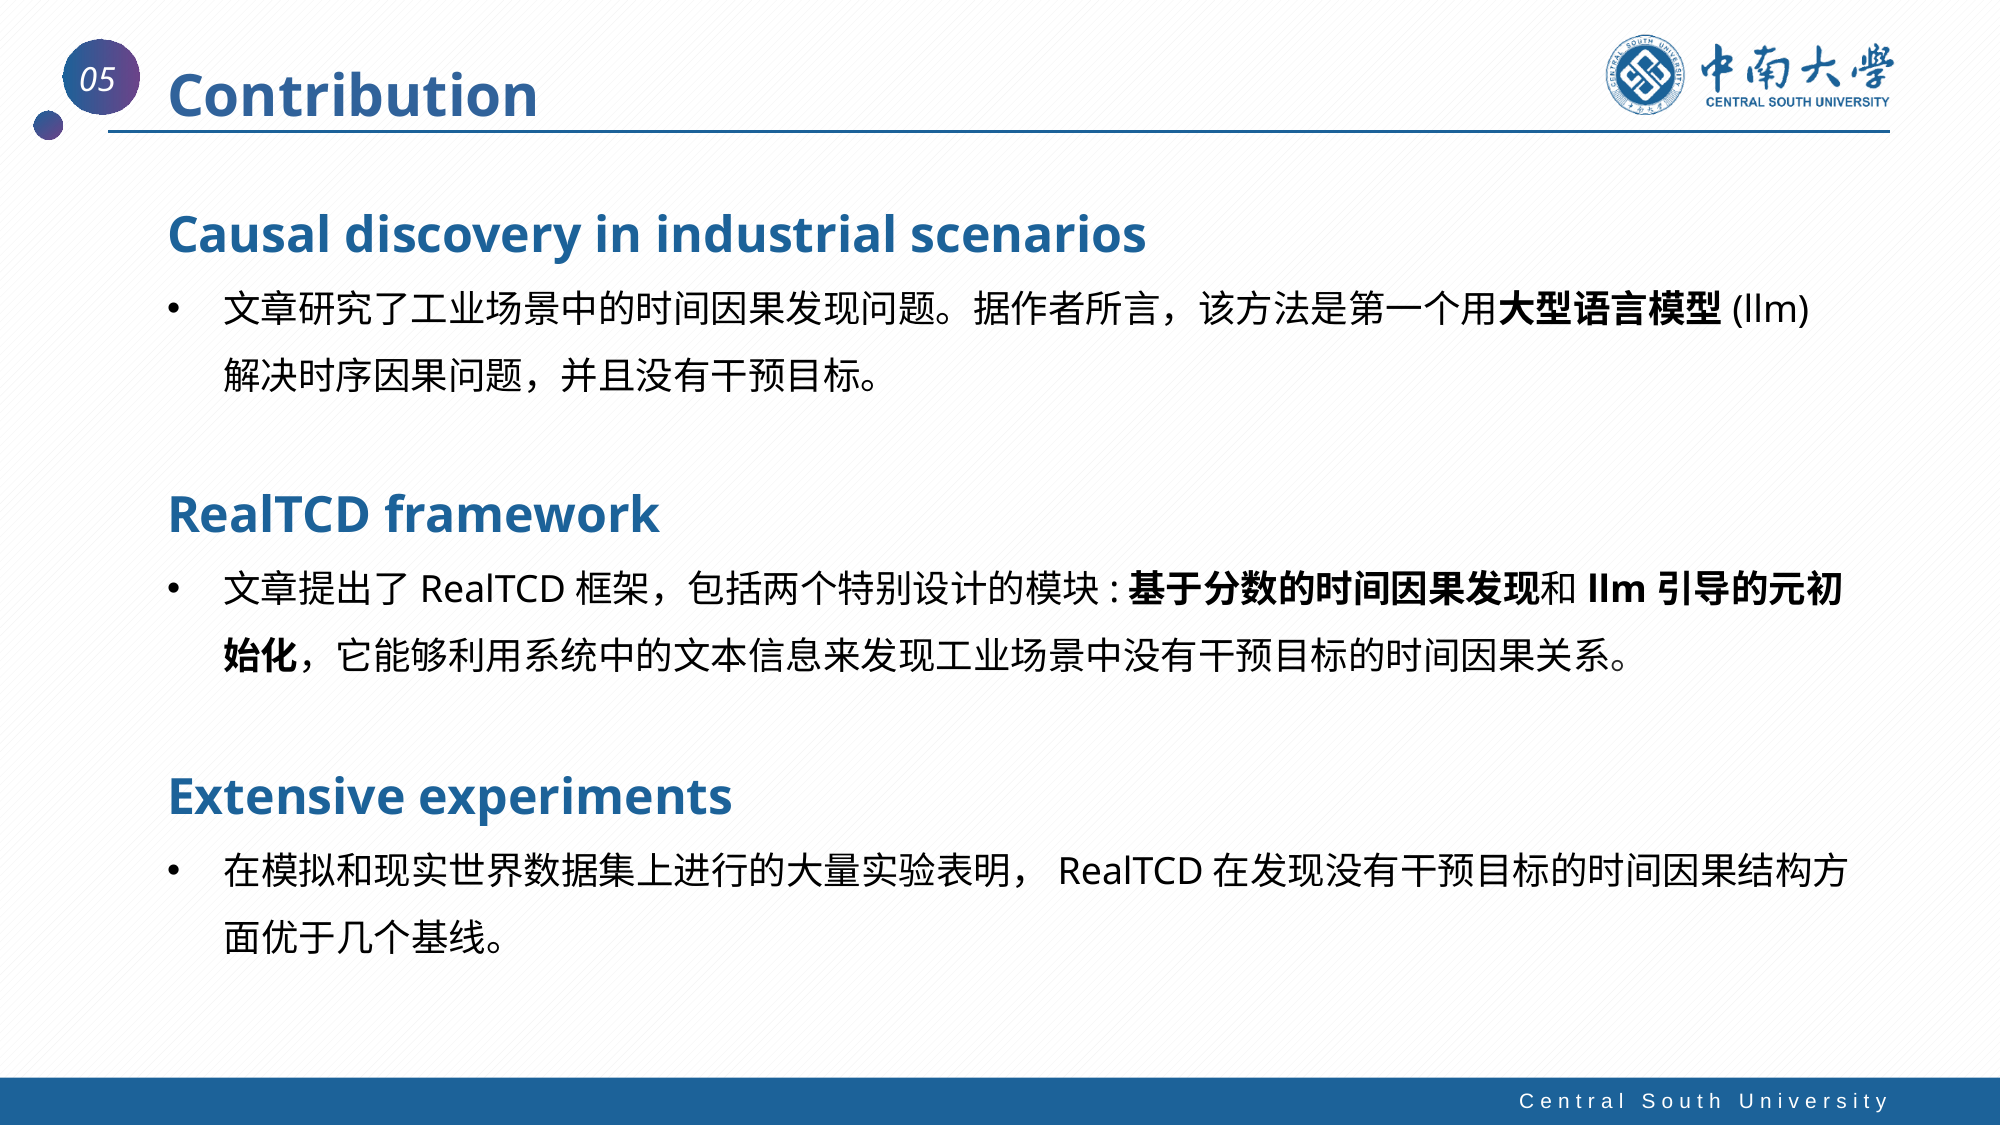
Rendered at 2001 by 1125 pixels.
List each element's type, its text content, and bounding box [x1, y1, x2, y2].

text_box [33, 38, 153, 140]
text_box RealTCD framework 文章提出了RealTCD框架，包括两个特别设计的模块:基于分数的时间因果发现和llm引导的元初始化，它能够利用系统中的文本信息来发现工业场景中没有干预目标的时间因果关系。 [152, 444, 1868, 685]
text_box [0, 1077, 2000, 1125]
text_box Contribution [152, 15, 1011, 128]
text_box Central South University [1504, 1080, 1902, 1120]
text_box Causal discovery in industrial scenarios 文章研究了工业场景中的时间因果发现问题。据作者所言，该方法是第一个用大型语言模型(llm)解决时序因果问题，并且没有干预目标。 [152, 164, 1868, 405]
text_box Extensive experiments 在模拟和现实世界数据集上进行的大量实验表明，RealTCD在发现没有干预目标的时间因果结构方面优于几个基线。 [152, 726, 1868, 967]
picture [1595, 28, 1907, 121]
